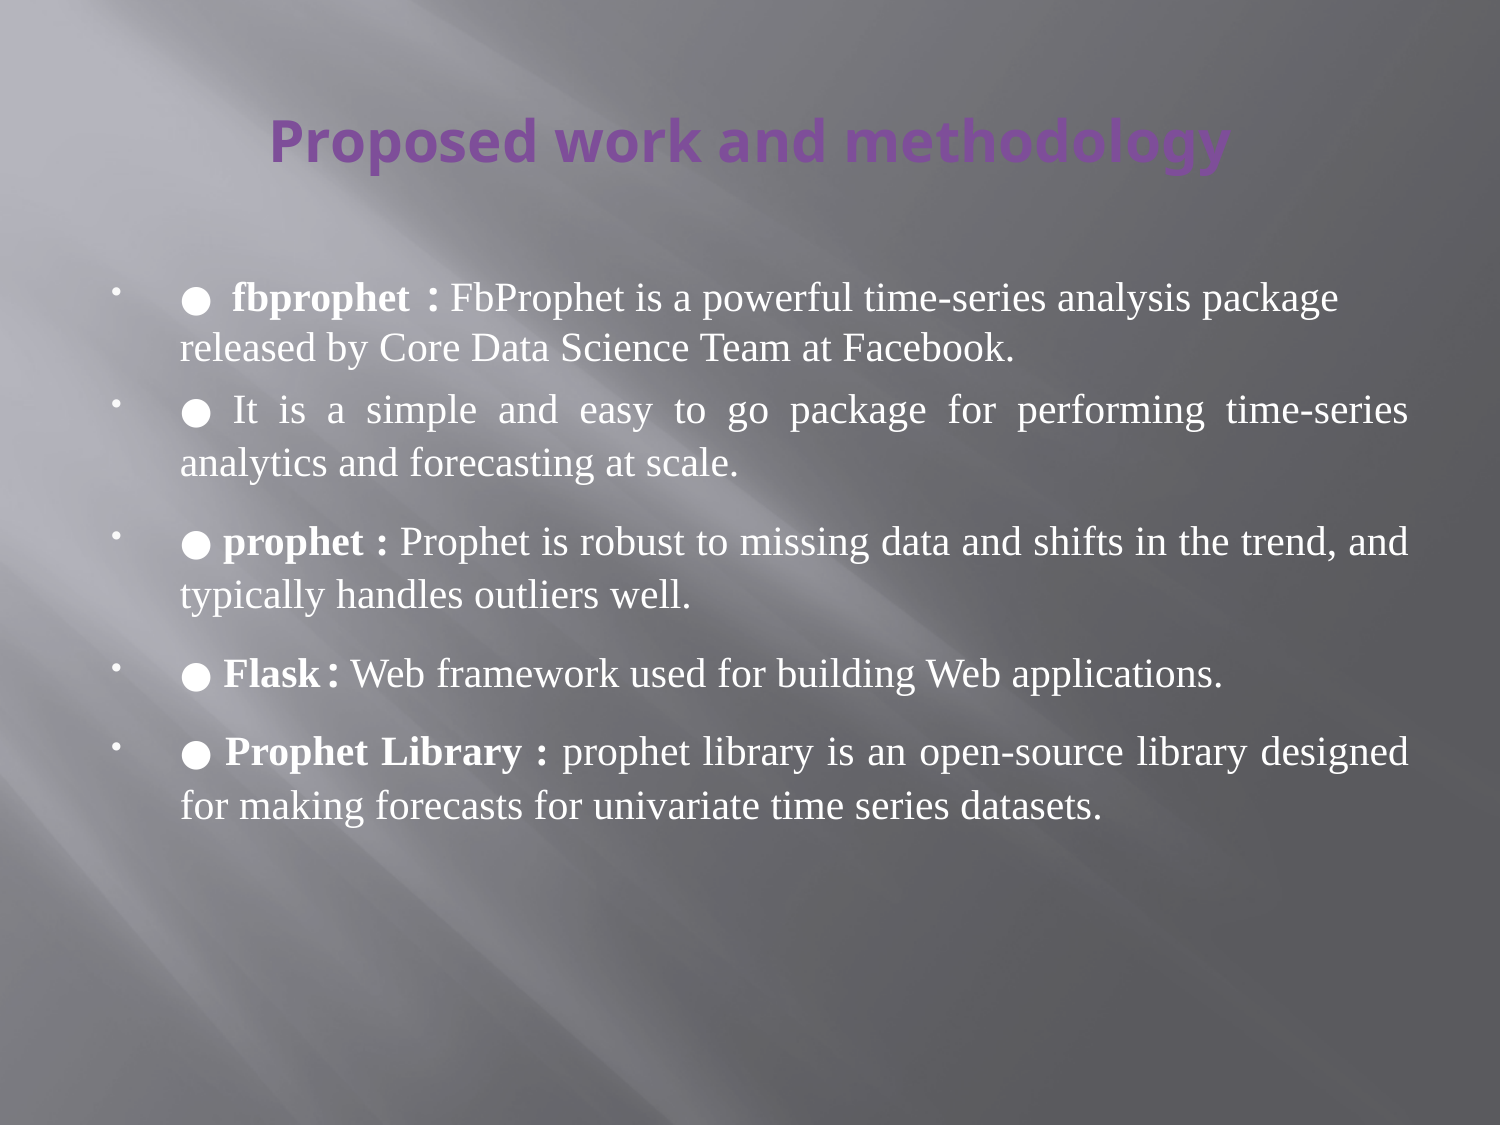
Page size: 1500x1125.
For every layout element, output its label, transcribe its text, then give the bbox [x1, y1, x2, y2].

list ● fbprophet : FbProphet is a powerful time-series analysis package released by Core Data Science Team at Facebook. ● It is a simple and easy to go package for performing time-series analytics and forecasting at scale. ● prophet : Prophet is robust to missing data and shifts in the trend, and typically handles outliers well. ● Flask : Web framework used for building Web applications. ● Prophet Library : prophet library is an open-source library designed for making forecasts for univariate time series datasets. [75, 262, 1425, 965]
title Proposed work and methodology [75, 45, 1425, 233]
